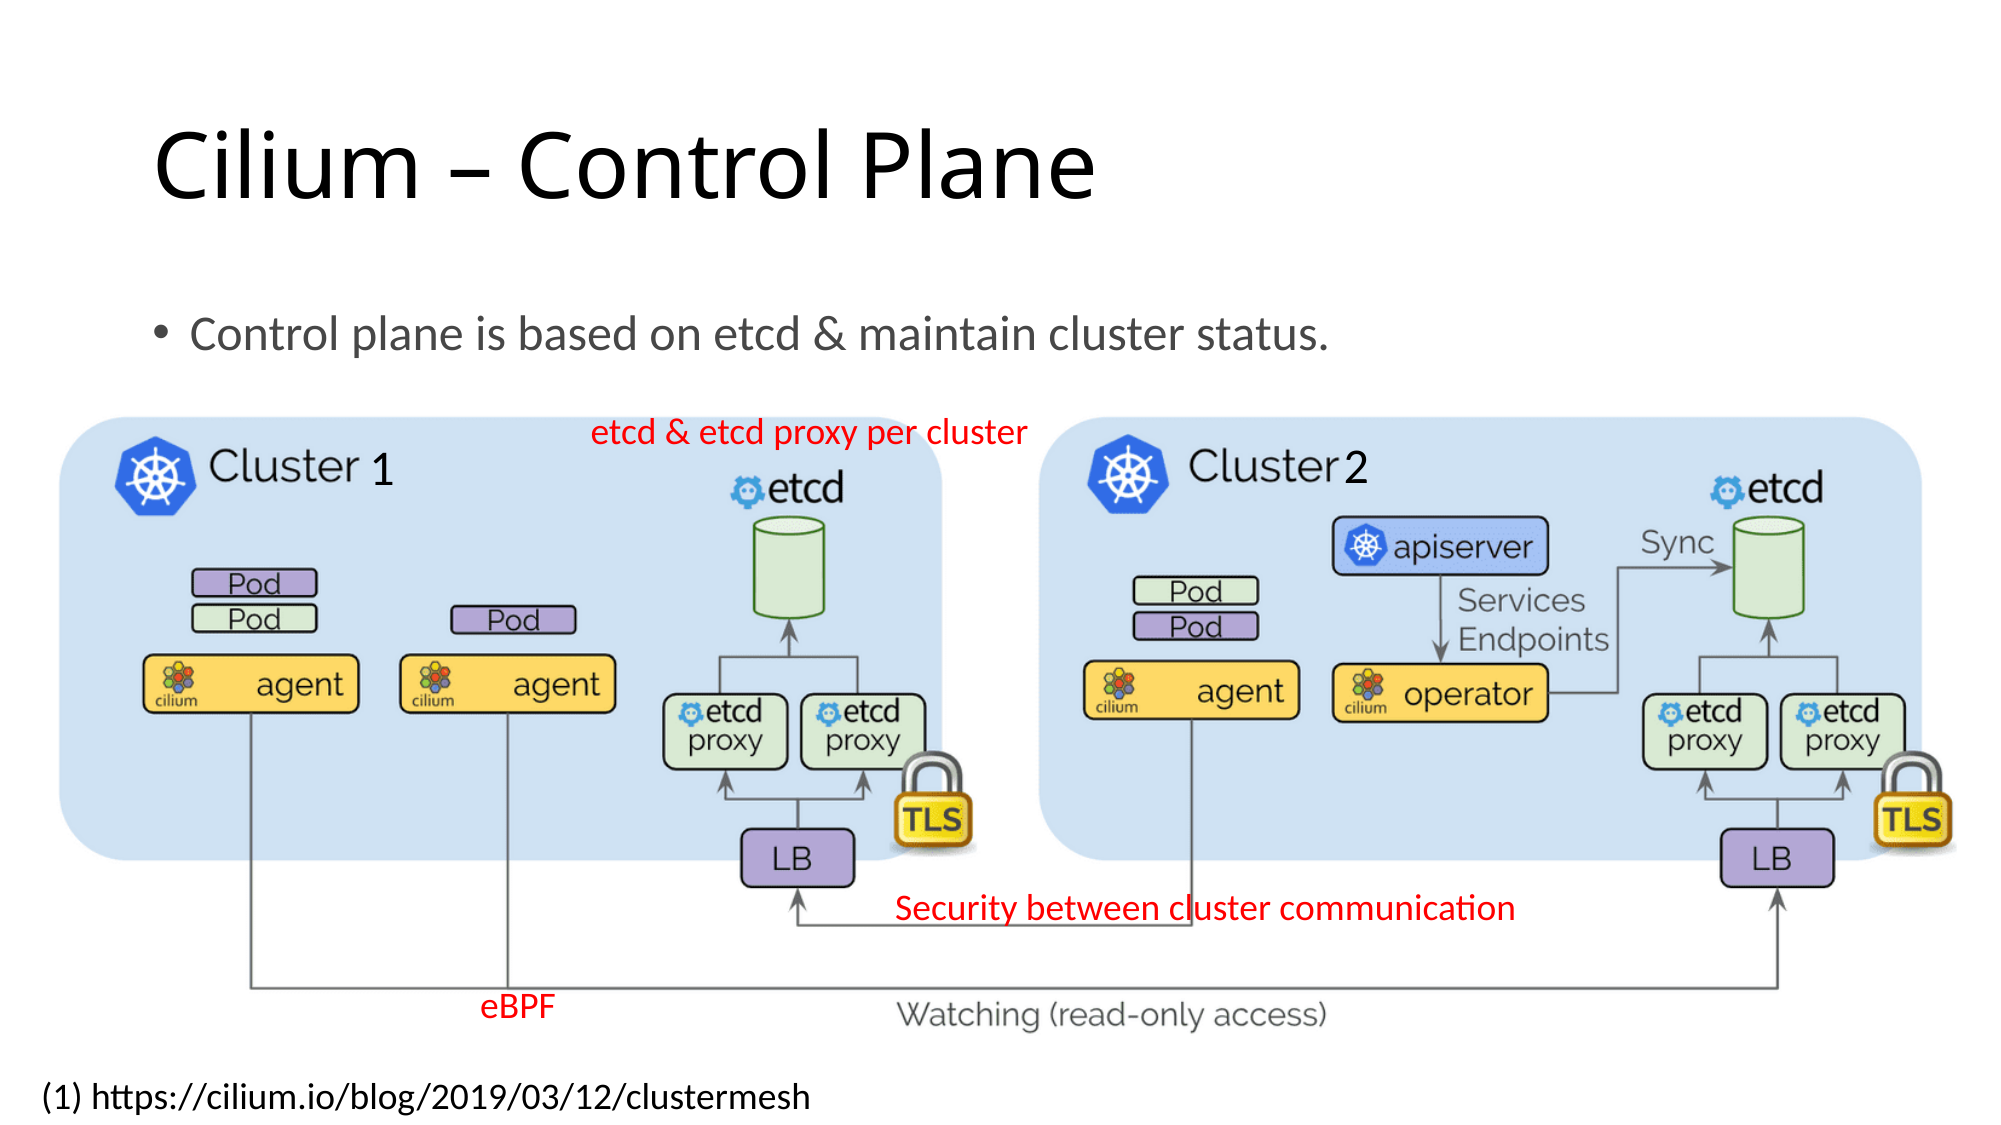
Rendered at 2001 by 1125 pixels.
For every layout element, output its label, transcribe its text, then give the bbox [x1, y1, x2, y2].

text_box (1) https://cilium.io/blog/2019/03/12/clustermesh [26, 1064, 1026, 1125]
picture [39, 399, 1975, 1065]
text_box Control plane is based on etcd & maintain cluster status. [137, 299, 1863, 397]
text_box Cilium – Control Plane [137, 59, 1863, 278]
